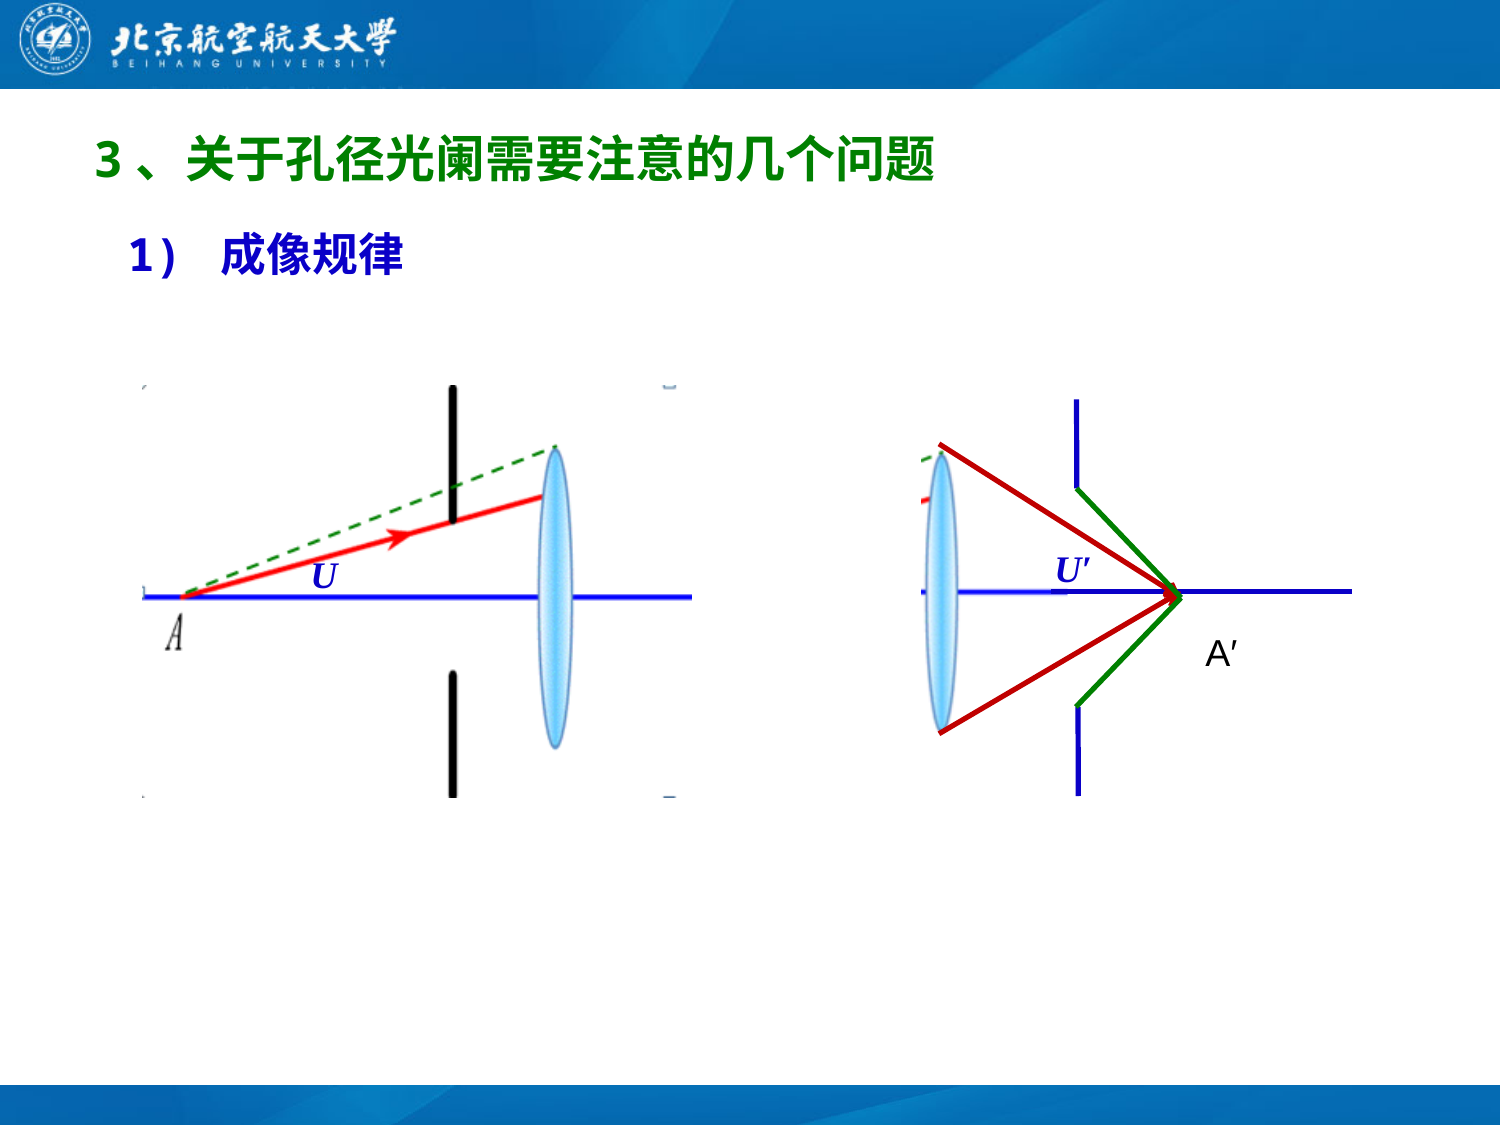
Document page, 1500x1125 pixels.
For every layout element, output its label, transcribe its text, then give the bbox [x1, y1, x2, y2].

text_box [938, 591, 1182, 734]
text_box 1) 成像规律 [112, 218, 1272, 288]
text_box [938, 443, 1182, 590]
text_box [1075, 597, 1182, 708]
text_box A′ [1190, 621, 1318, 682]
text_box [1076, 488, 1182, 597]
picture [142, 385, 692, 799]
text_box 3、关于孔径光阑需要注意的几个问题 [78, 120, 1239, 196]
picture [0, 0, 1500, 89]
picture [920, 443, 1077, 752]
picture [0, 1085, 1500, 1125]
